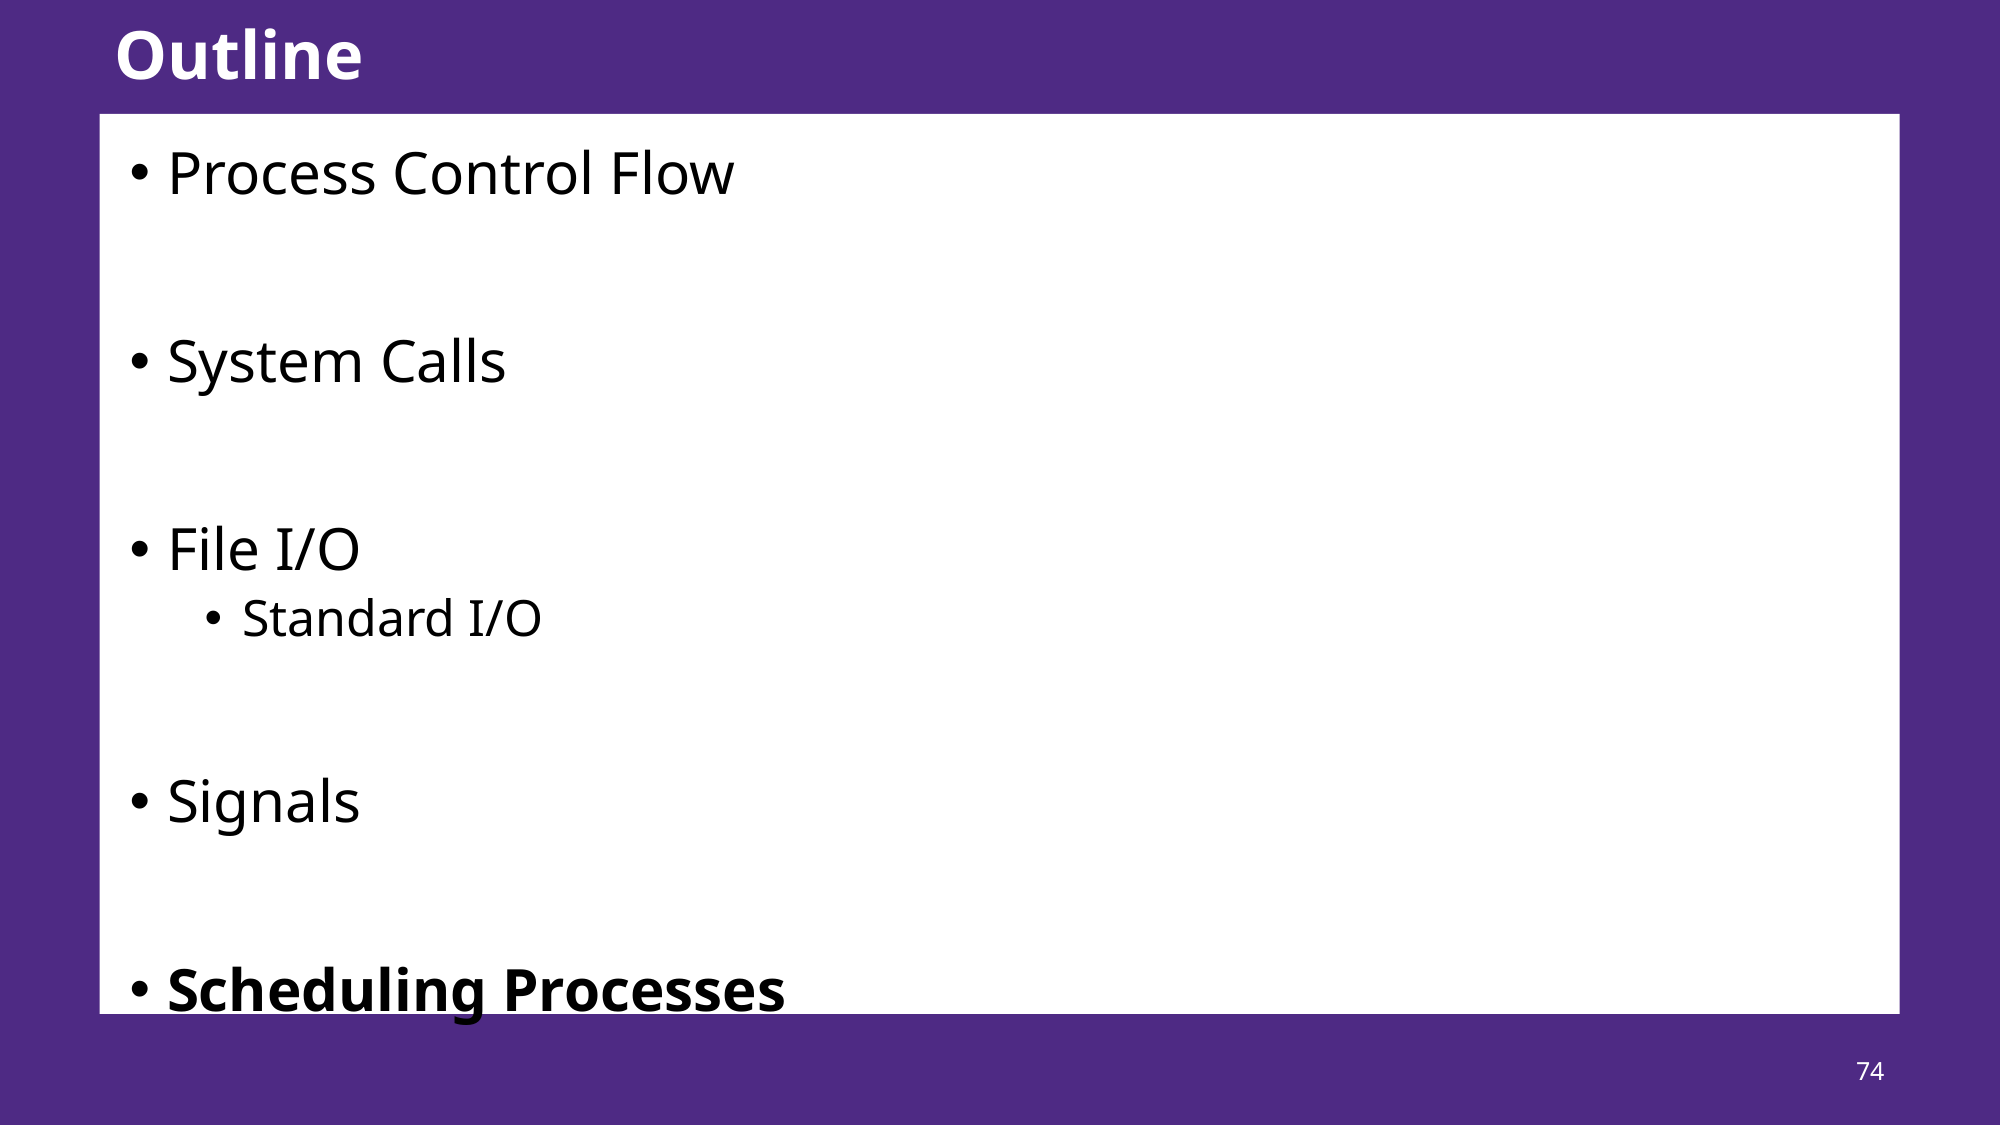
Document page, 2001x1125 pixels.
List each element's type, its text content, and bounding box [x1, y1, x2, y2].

title Outline [99, 1, 1900, 114]
slide_number 74 [1749, 1042, 1900, 1103]
list Process Control Flow System Calls File I/O Standard I/O Signals Scheduling Processes [99, 114, 1900, 1014]
